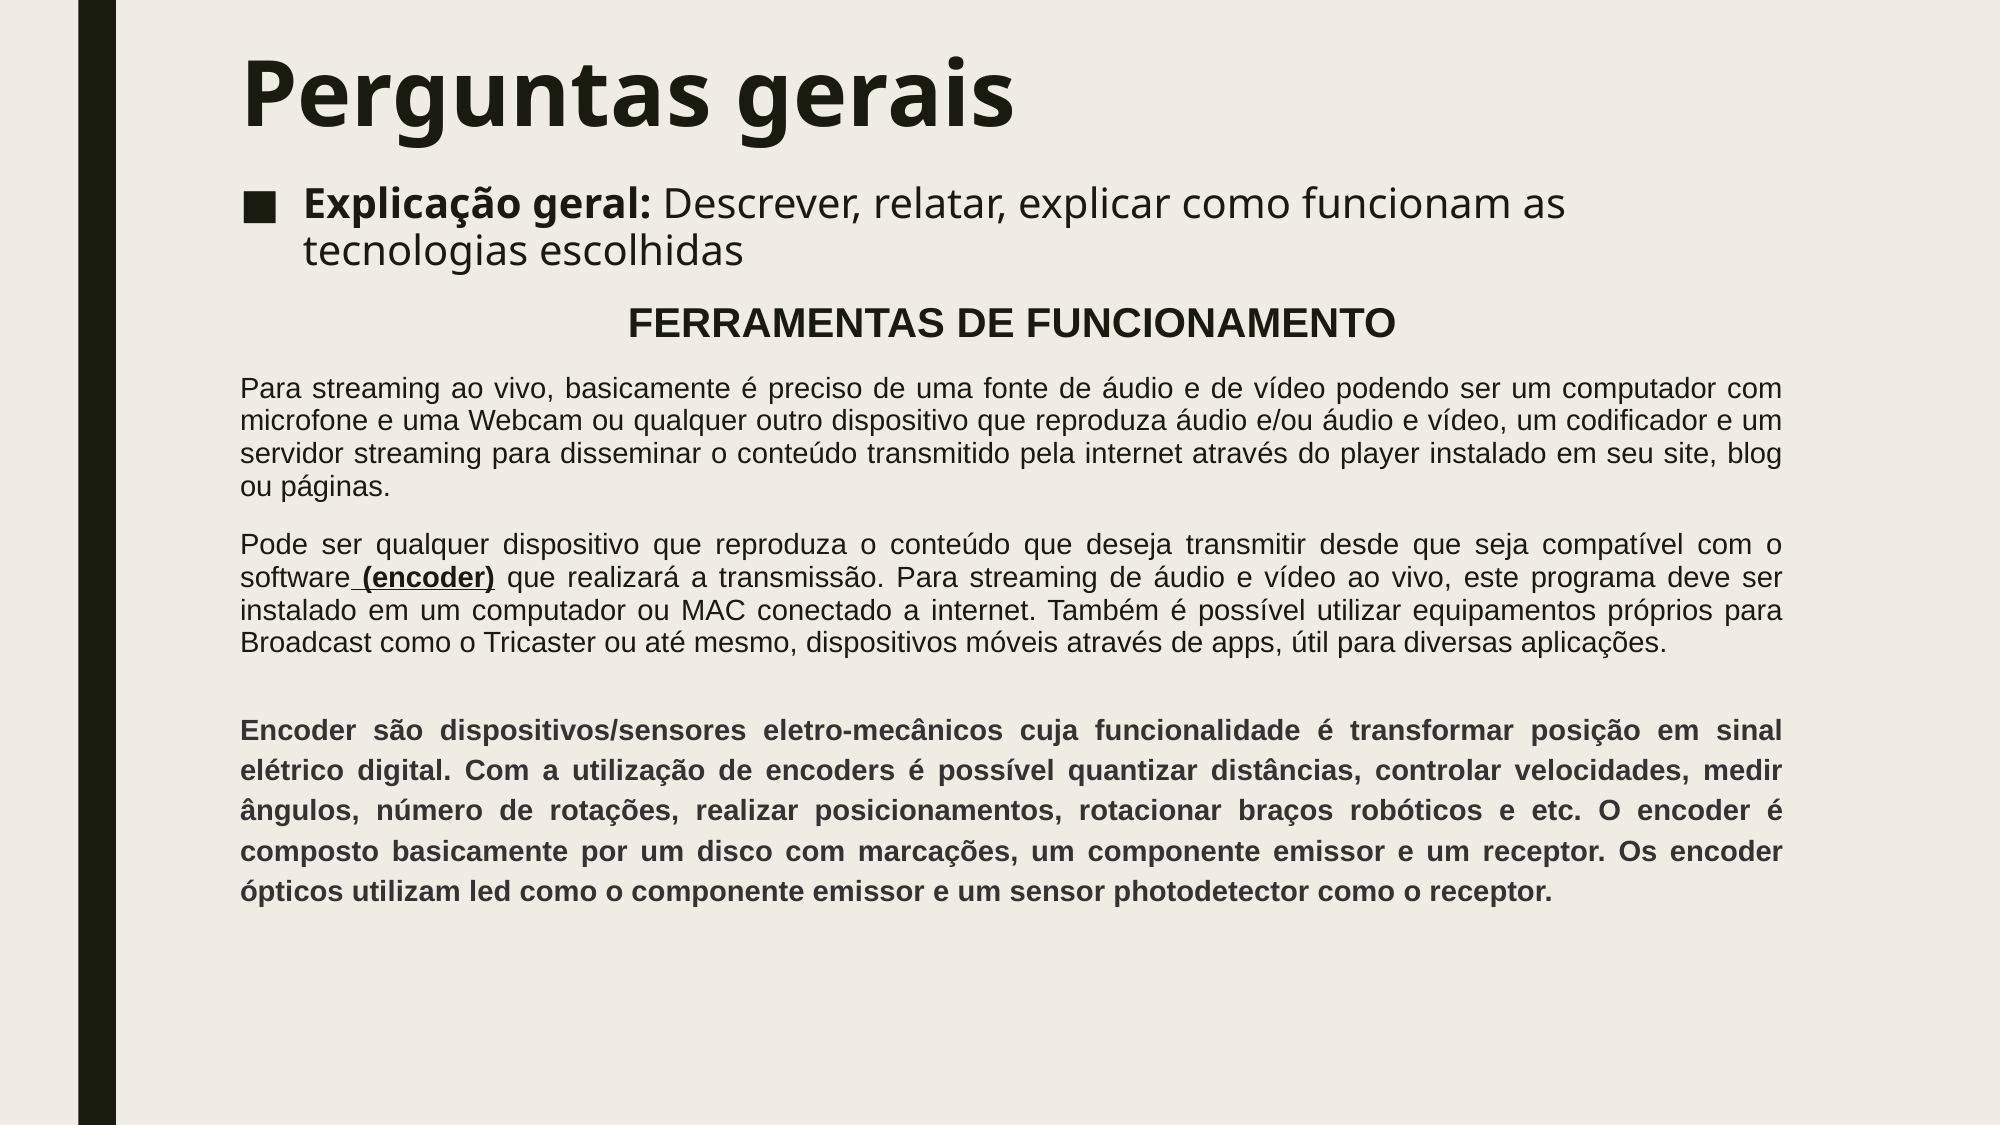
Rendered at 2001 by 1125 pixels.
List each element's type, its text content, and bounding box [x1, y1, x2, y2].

list Explicação geral: Descrever, relatar, explicar como funcionam as tecnologias escolhidas FERRAMENTAS DE FUNCIONAMENTO Para streaming ao vivo, basicamente é preciso de uma fonte de áudio e de vídeo podendo ser um computador com microfone e uma Webcam ou qualquer outro dispositivo que reproduza áudio e/ou áudio e vídeo, um codificador e um servidor streaming para disseminar o conteúdo transmitido pela internet através do player instalado em seu site, blog ou páginas. Pode ser qualquer dispositivo que reproduza o conteúdo que deseja transmitir desde que seja compatível com o software (encoder) que realizará a transmissão. Para streaming de áudio e vídeo ao vivo, este programa deve ser instalado em um computador ou MAC conectado a internet. Também é possível utilizar equipamentos próprios para Broadcast como o Tricaster ou até mesmo, dispositivos móveis através de apps, útil para diversas aplicações. Encoder são dispositivos/sensores eletro-mecânicos cuja funcionalidade é transformar posição em sinal elétrico digital. Com a utilização de encoders é possível quantizar distâncias, controlar velocidades, medir ângulos, número de rotações, realizar posicionamentos, rotacionar braços robóticos e etc. O encoder é composto basicamente por um disco com marcações, um componente emissor e um receptor. Os encoder ópticos utilizam led como o componente emissor e um sensor photodetector como o receptor. [225, 173, 1800, 1085]
title Perguntas gerais [225, 40, 1043, 173]
